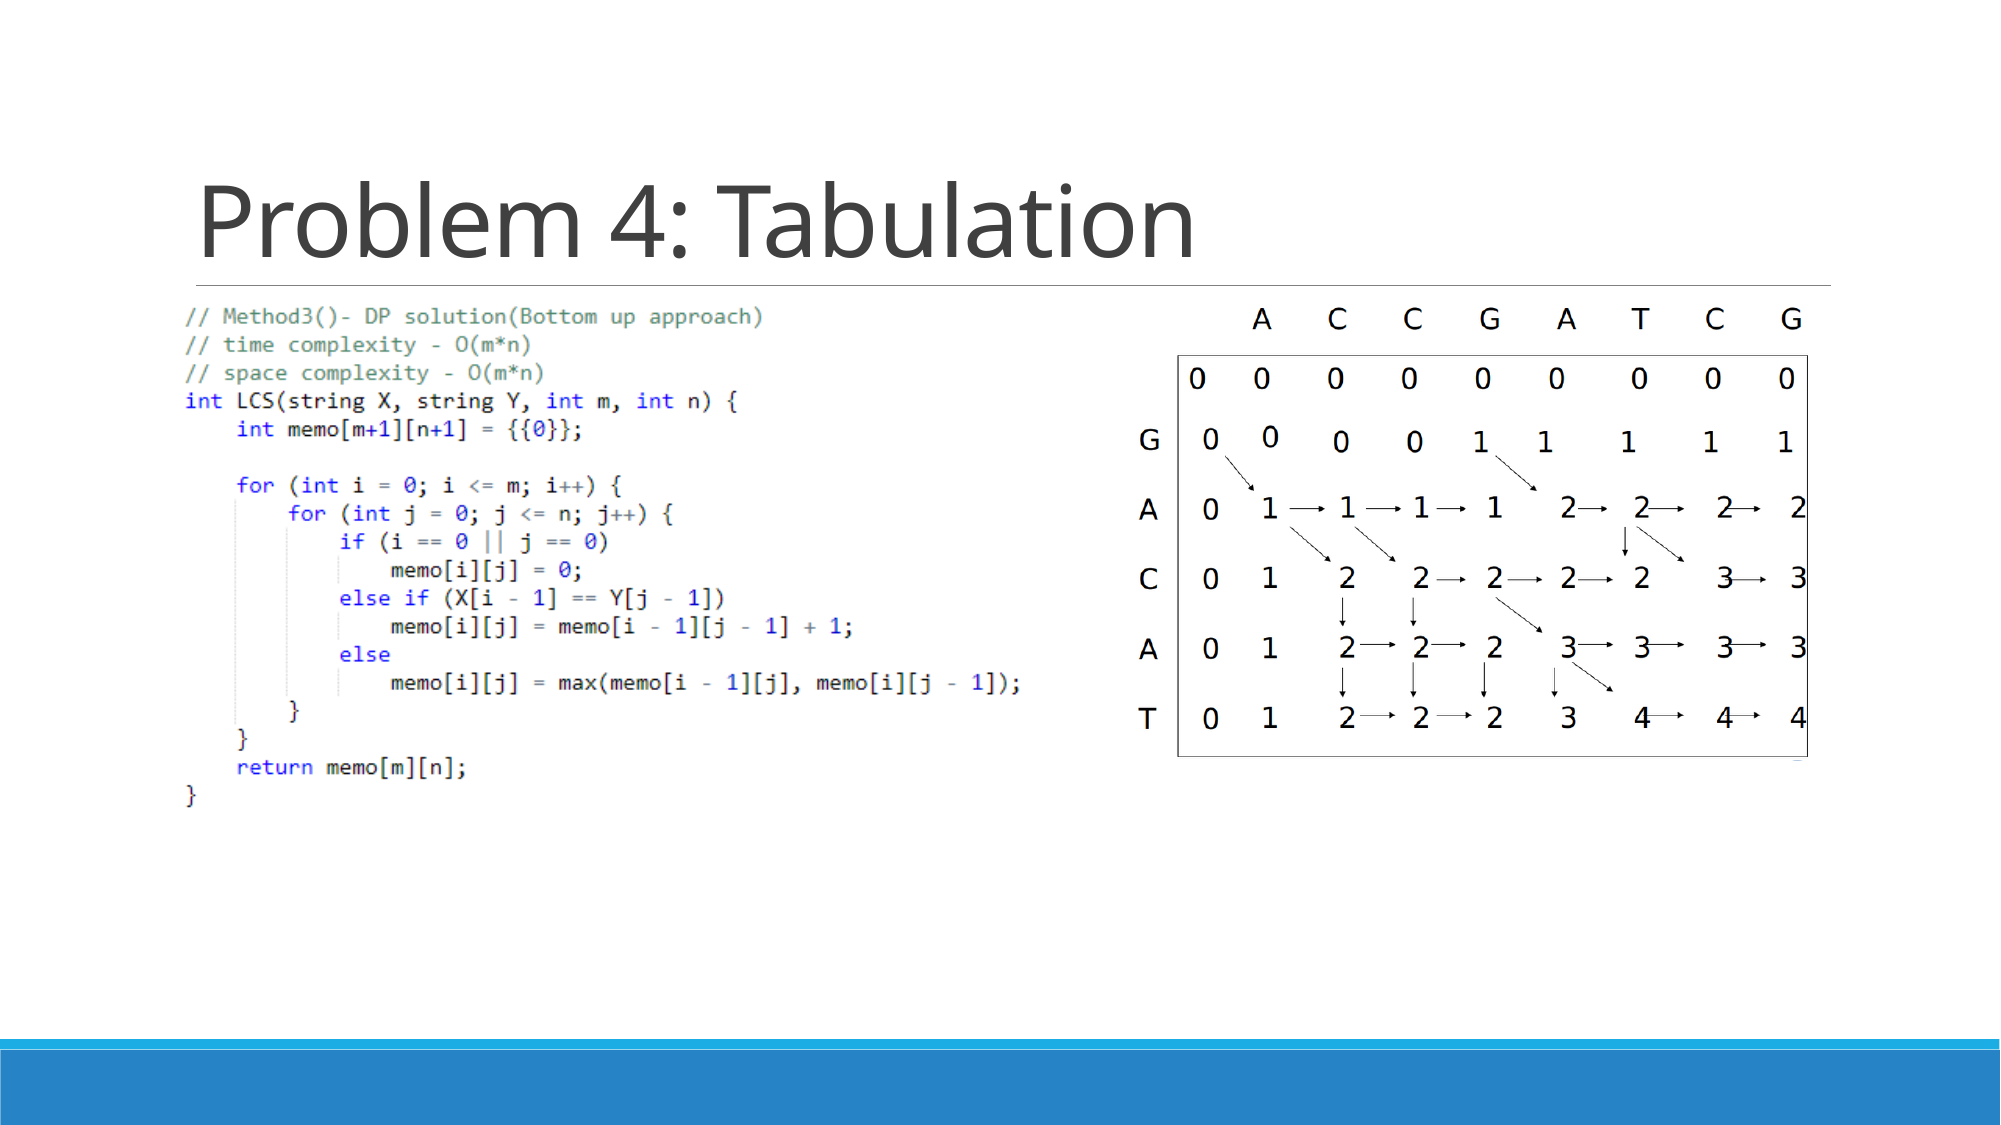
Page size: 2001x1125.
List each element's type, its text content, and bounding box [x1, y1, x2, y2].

picture [1135, 302, 1819, 762]
title Problem 4: Tabulation [180, 47, 1830, 285]
picture [179, 302, 1039, 824]
